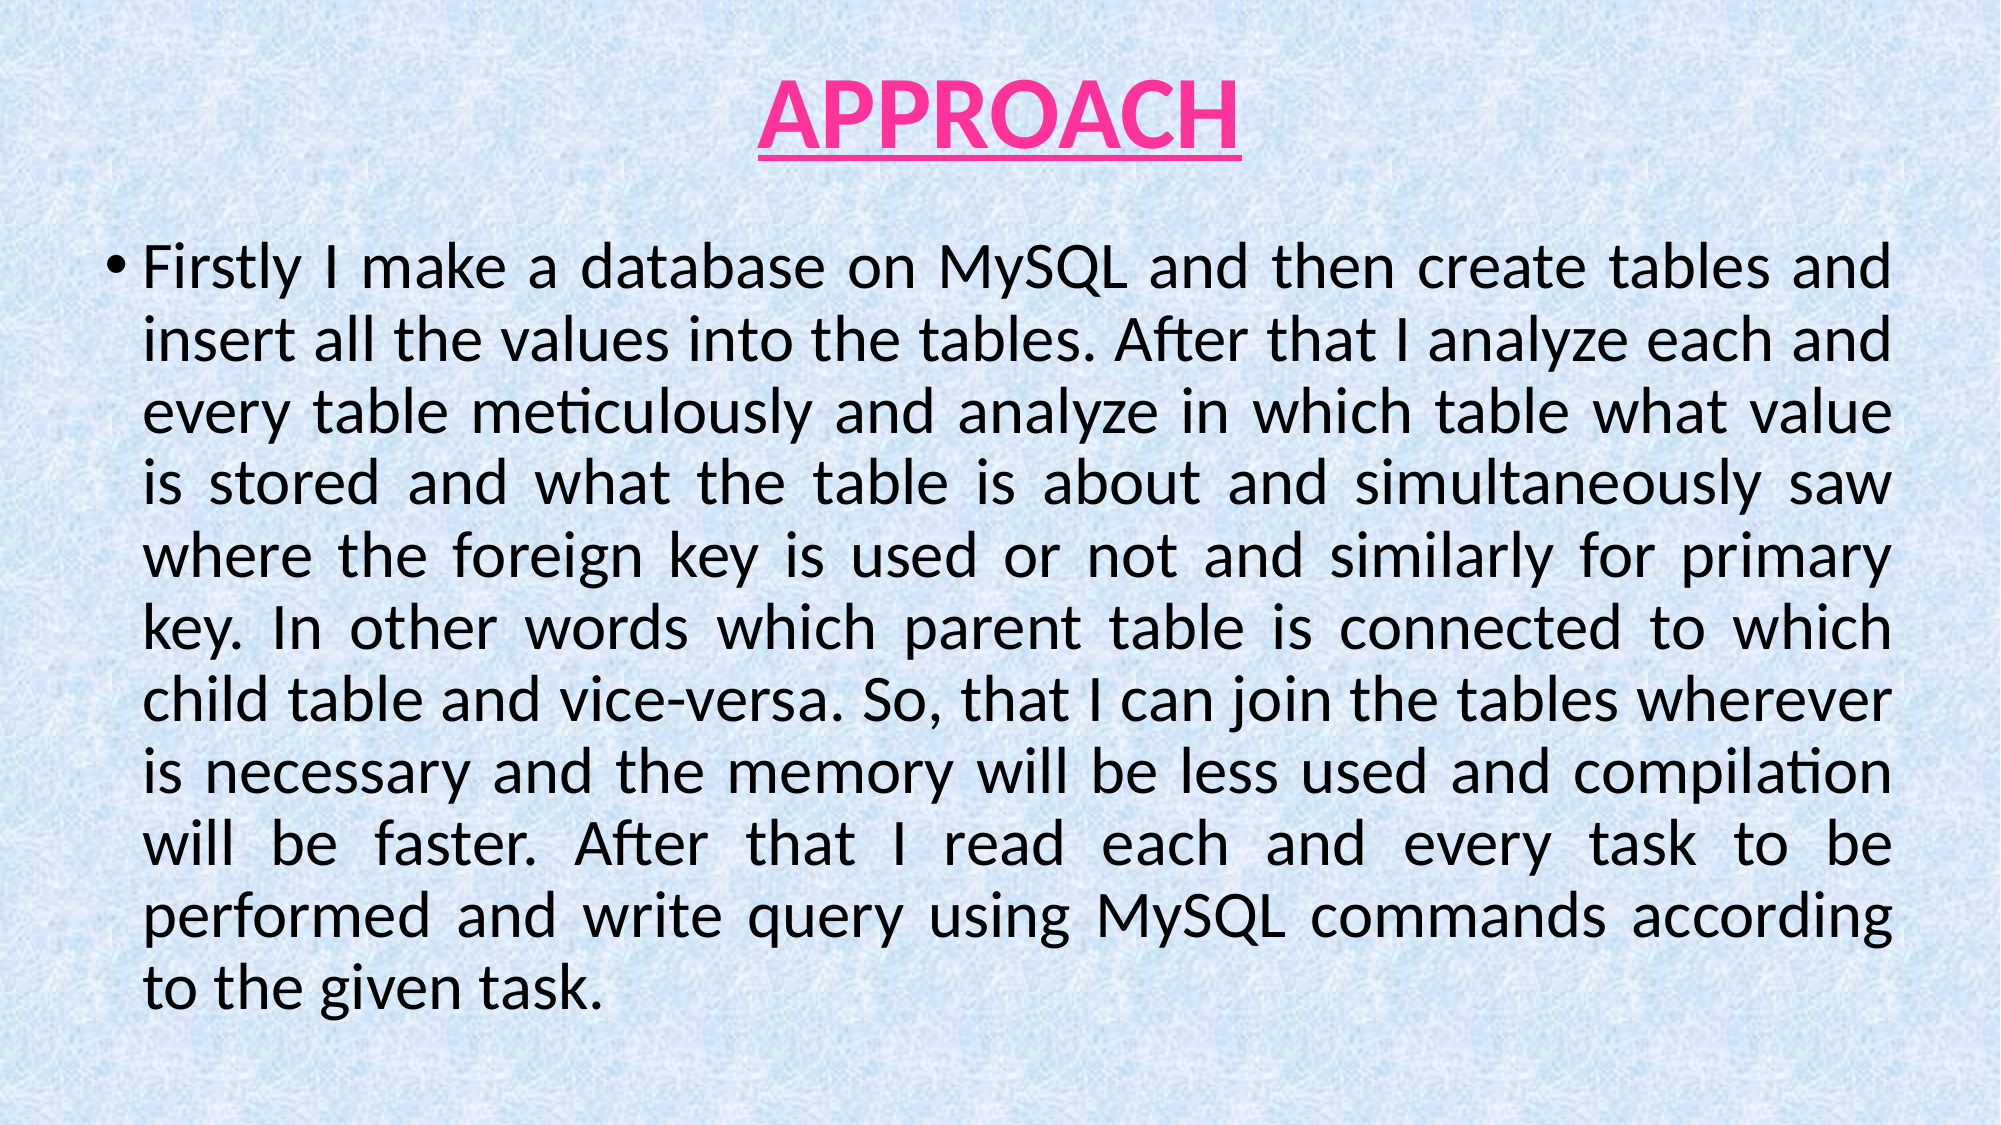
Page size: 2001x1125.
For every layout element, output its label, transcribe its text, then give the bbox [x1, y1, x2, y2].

list Firstly I make a database on MySQL and then create tables and insert all the values into the tables. After that I analyze each and every table meticulously and analyze in which table what value is stored and what the table is about and simultaneously saw where the foreign key is used or not and similarly for primary key. In other words which parent table is connected to which child table and vice-versa. So, that I can join the tables wherever is necessary and the memory will be less used and compilation will be faster. After that I read each and every task to be performed and write query using MySQL commands according to the given task. [89, 223, 1911, 1039]
title APPROACH [137, 25, 1863, 204]
picture [0, 0, 2001, 1125]
